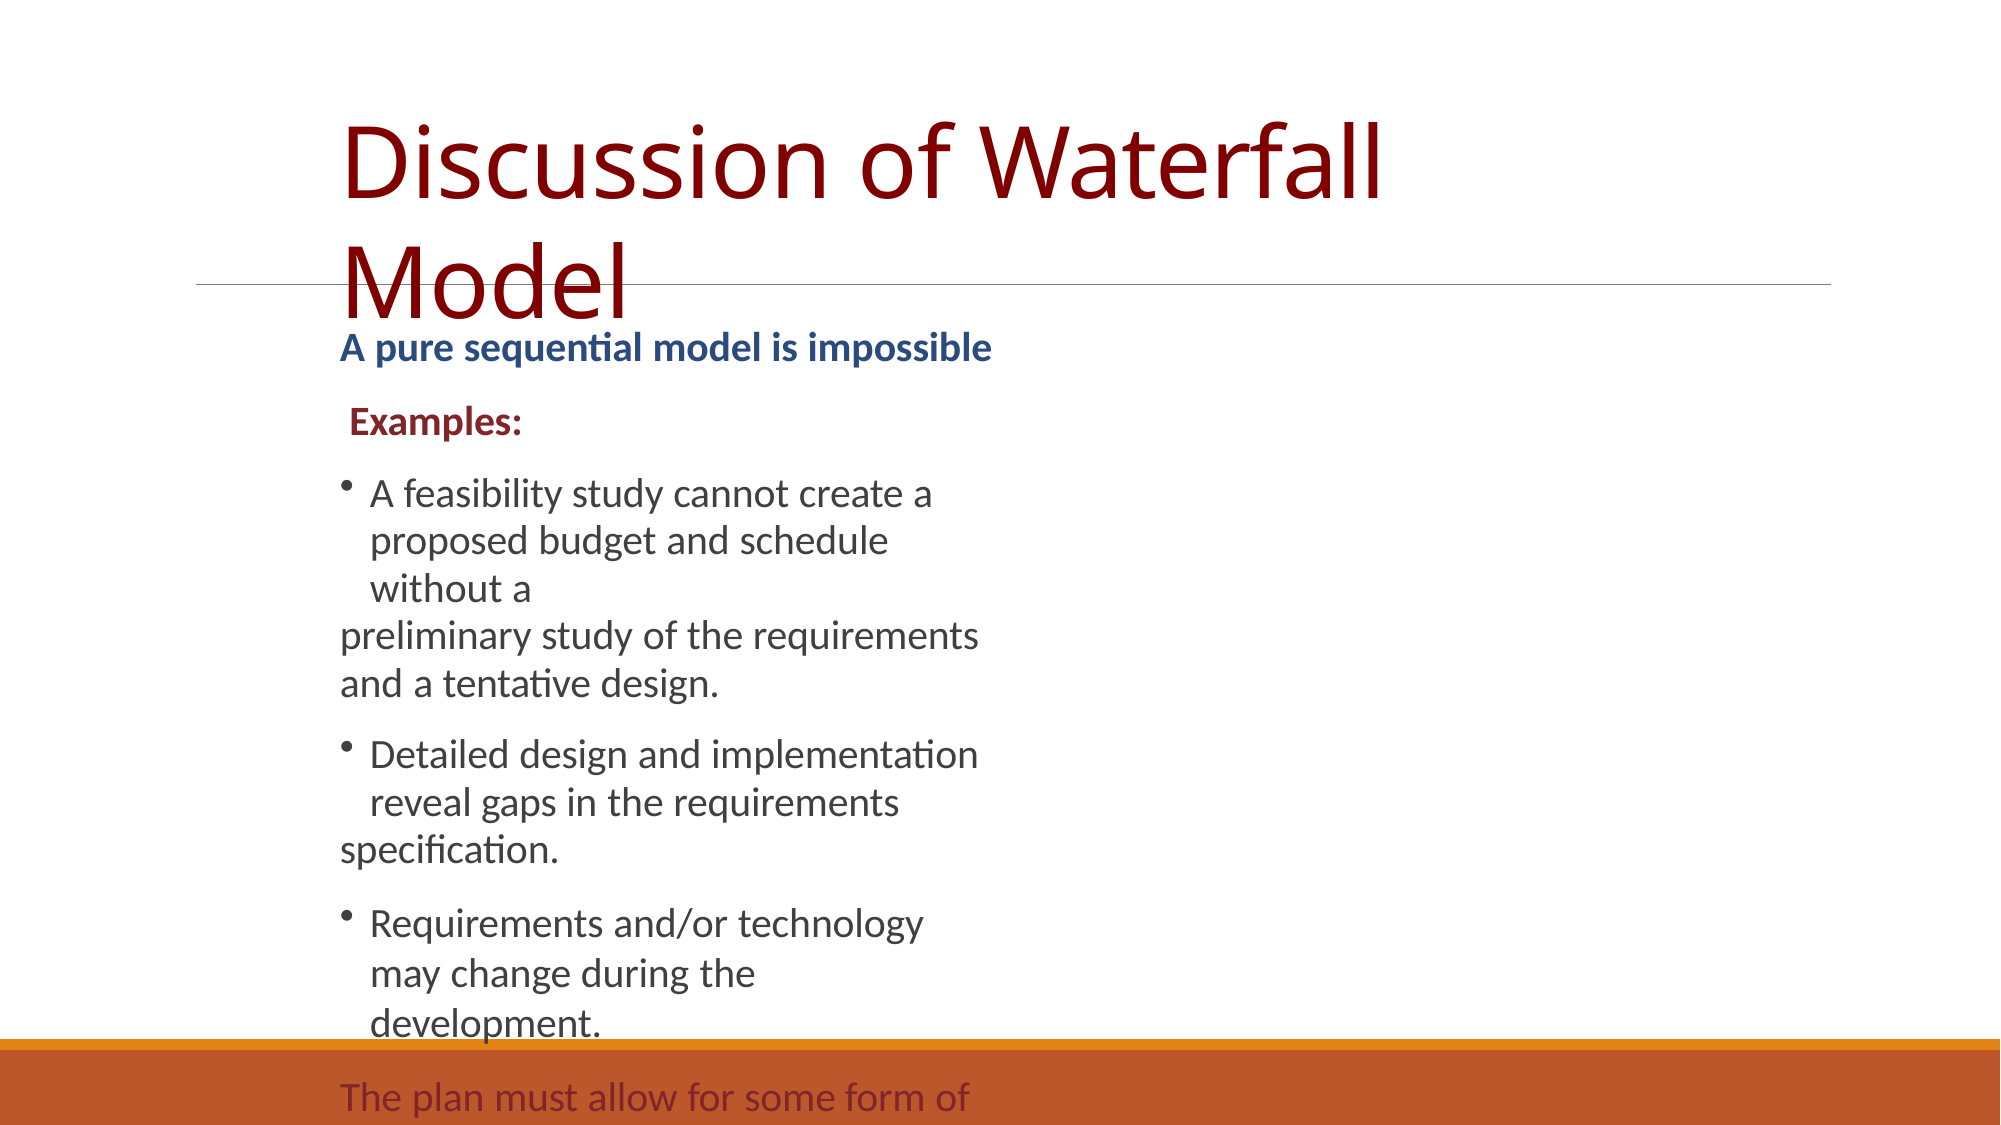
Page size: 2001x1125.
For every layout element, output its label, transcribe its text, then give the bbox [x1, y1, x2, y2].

text_box A pure sequential model is impossible Examples: A feasibility study cannot create a proposed budget and schedule without a preliminary study of the requirements and a tentative design. Detailed design and implementation reveal gaps in the requirements specification. Requirements and/or technology may change during the development. The plan must allow for some form of iteration. [337, 293, 1640, 1125]
title Discussion of Waterfall Model [337, 96, 1510, 293]
